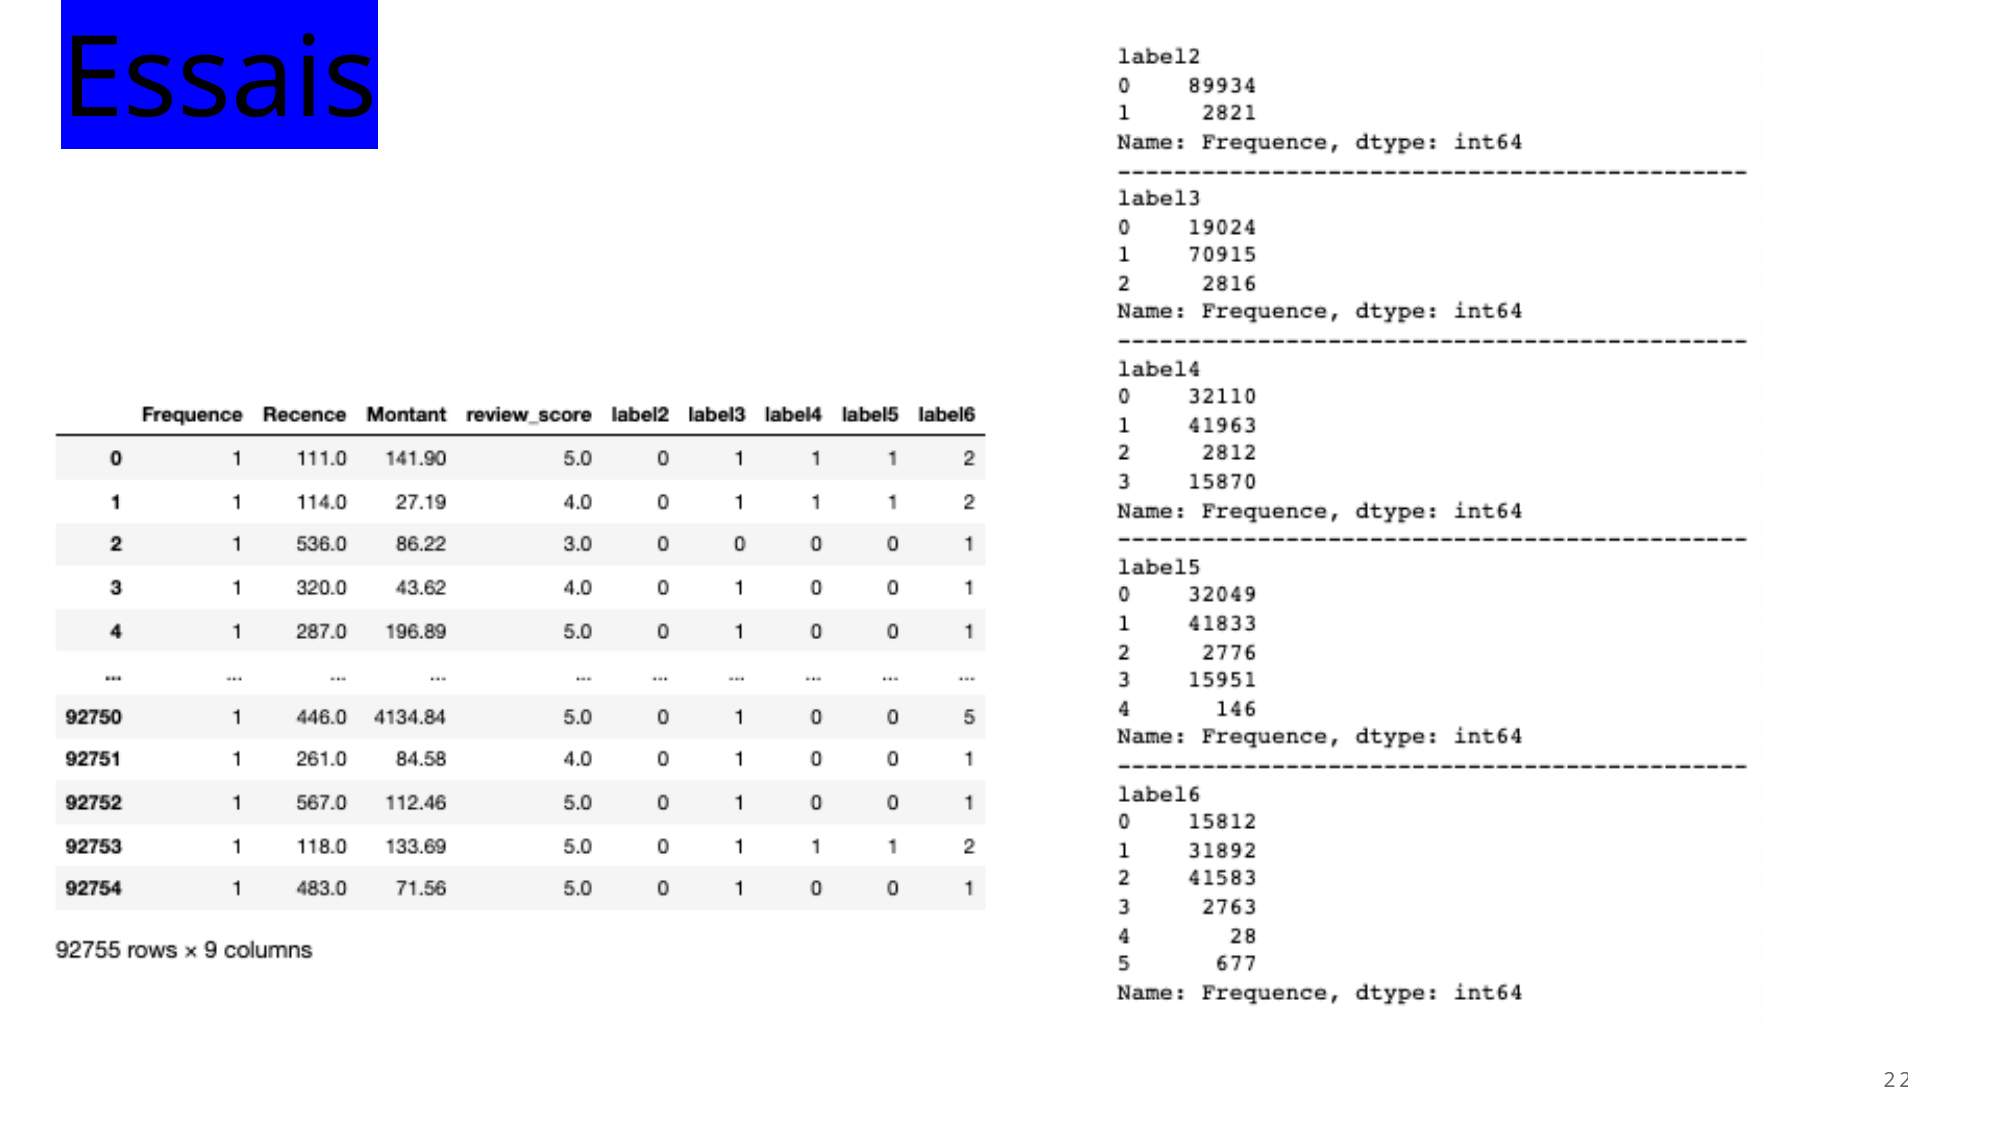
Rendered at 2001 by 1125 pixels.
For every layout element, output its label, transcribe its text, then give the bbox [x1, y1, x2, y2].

slide_number 22 [1637, 1042, 1927, 1119]
picture [1101, 41, 1765, 1025]
picture [45, 376, 988, 975]
title Essais [46, 0, 1495, 147]
